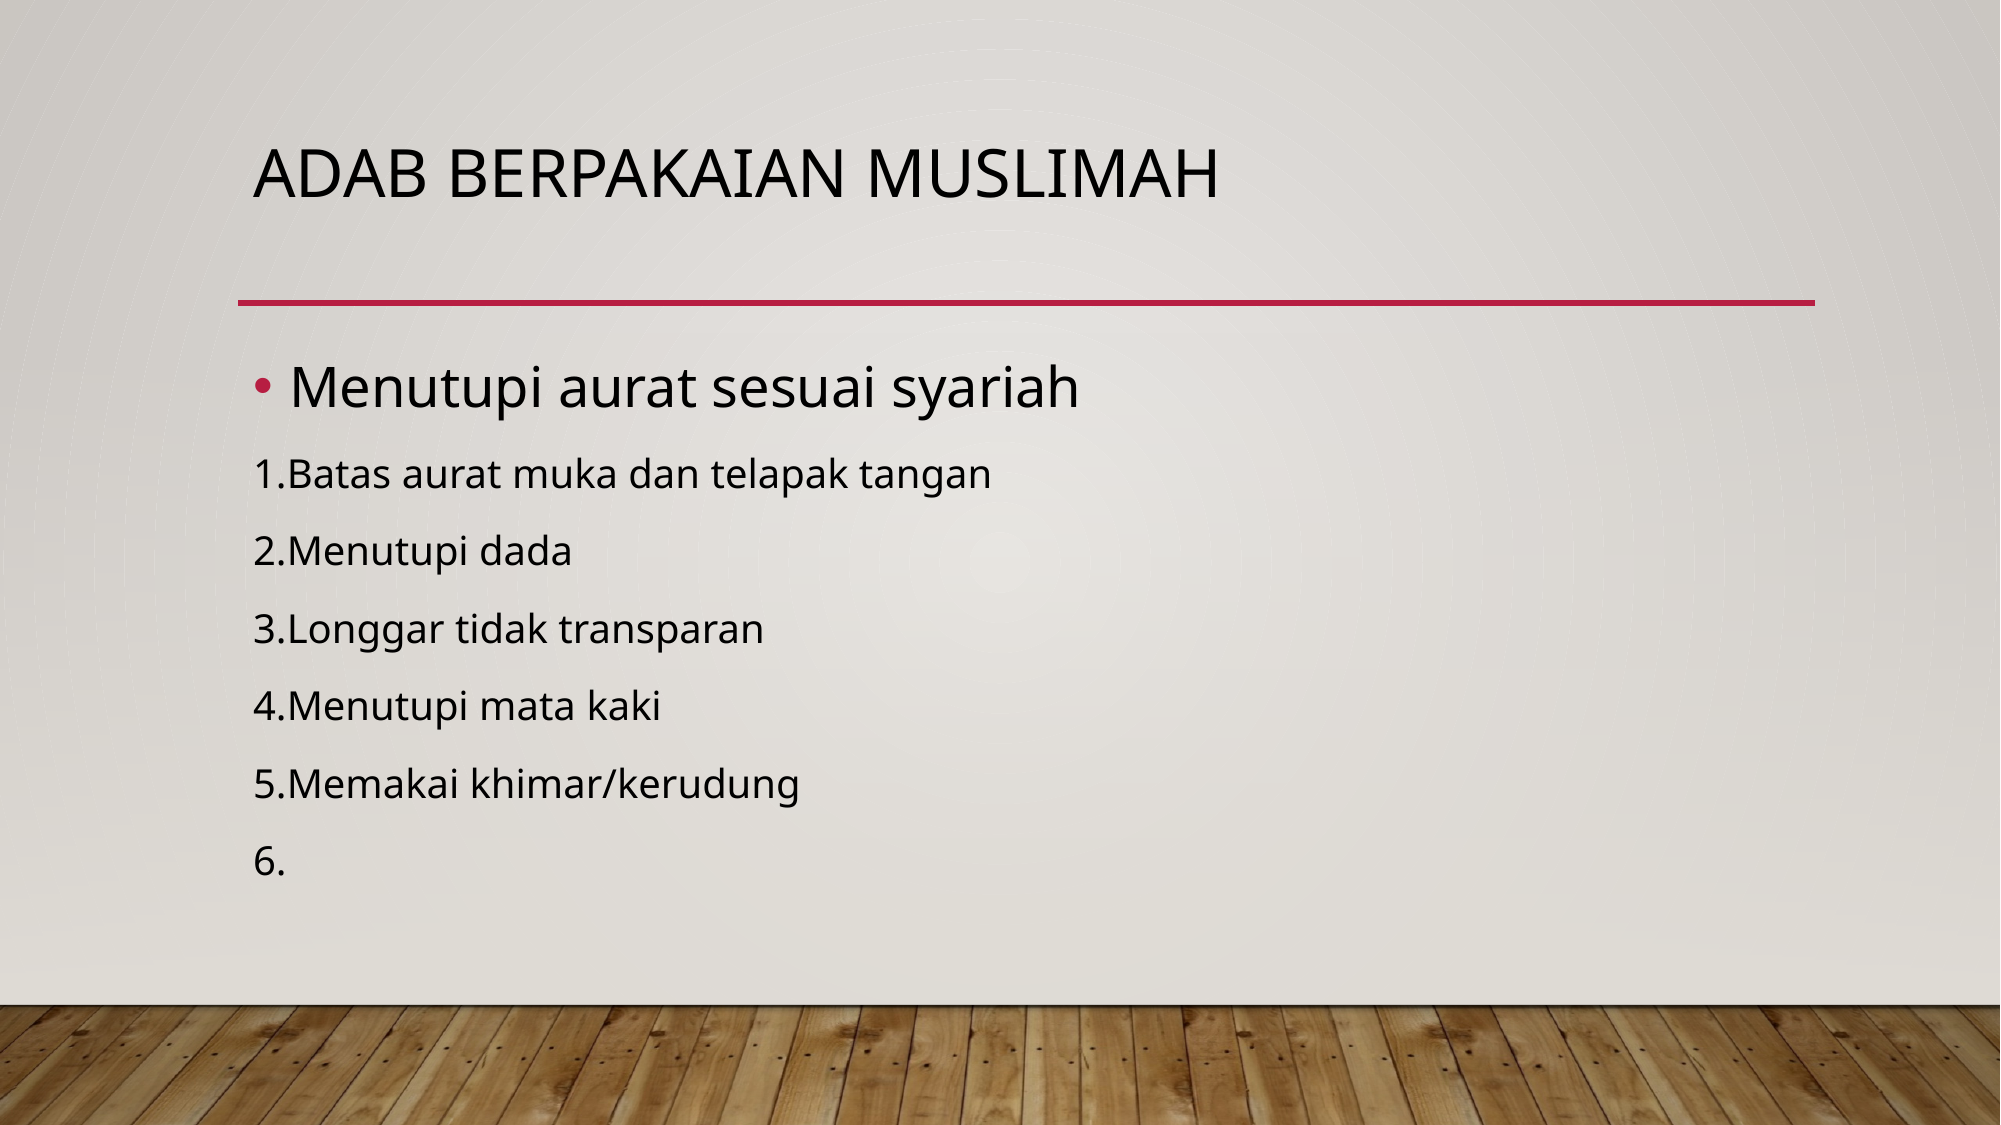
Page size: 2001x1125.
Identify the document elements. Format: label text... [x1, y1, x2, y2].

title Adab berpakaian Muslimah [238, 131, 1814, 305]
list Menutupi aurat sesuai syariah 1.Batas aurat muka dan telapak tangan 2.Menutupi dada 3.Longgar tidak transparan 4.Menutupi mata kaki 5.Memakai khimar/kerudung 6. [238, 330, 1814, 897]
picture [0, 1005, 2000, 1125]
